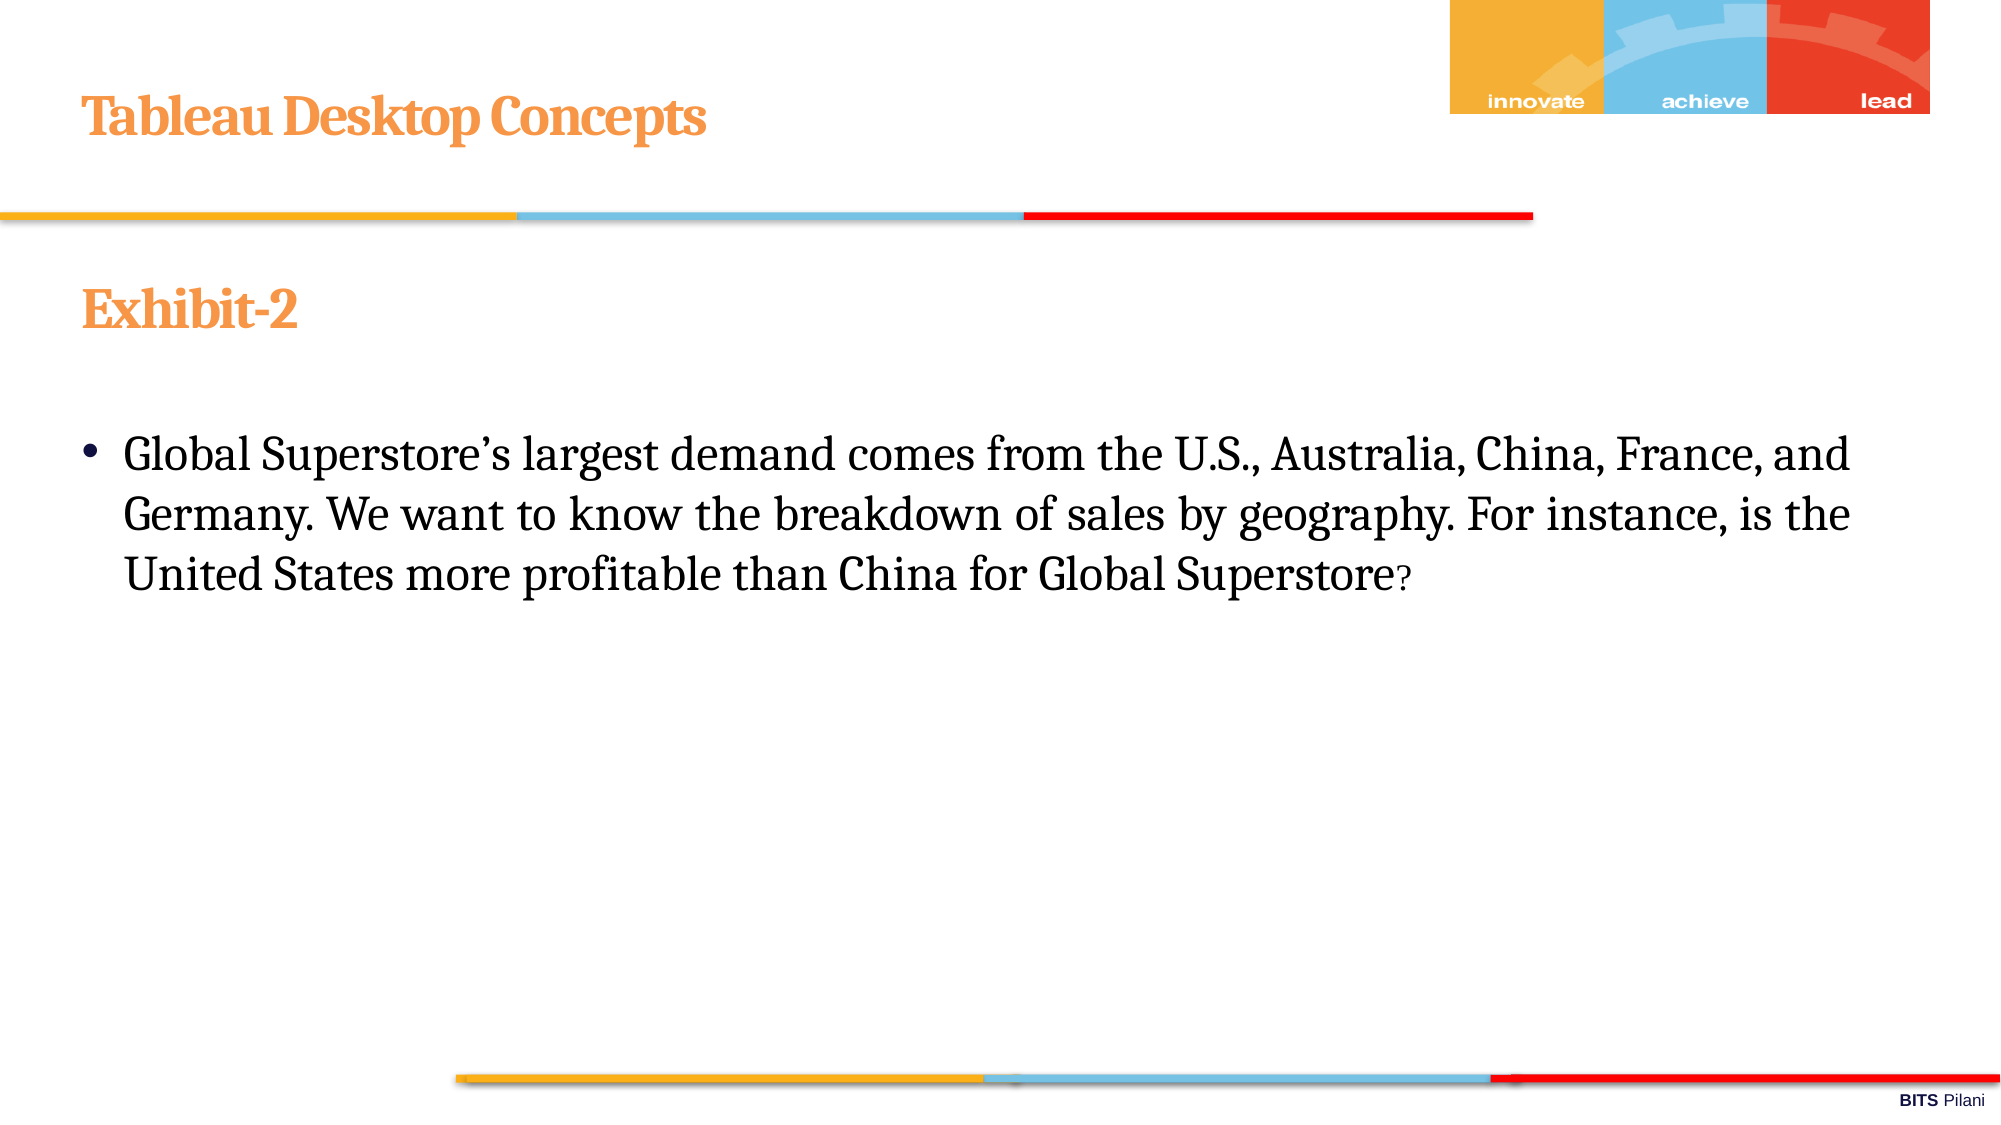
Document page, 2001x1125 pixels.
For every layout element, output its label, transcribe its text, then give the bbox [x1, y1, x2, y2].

list Tableau Desktop Concepts [66, 24, 1451, 213]
list Exhibit-2 Global Superstore’s largest demand comes from the U.S., Australia, China, France, and Germany. We want to know the breakdown of sales by geography. For instance, is the United States more profitable than China for Global Superstore? [66, 262, 1867, 1006]
picture [1449, 0, 1930, 114]
